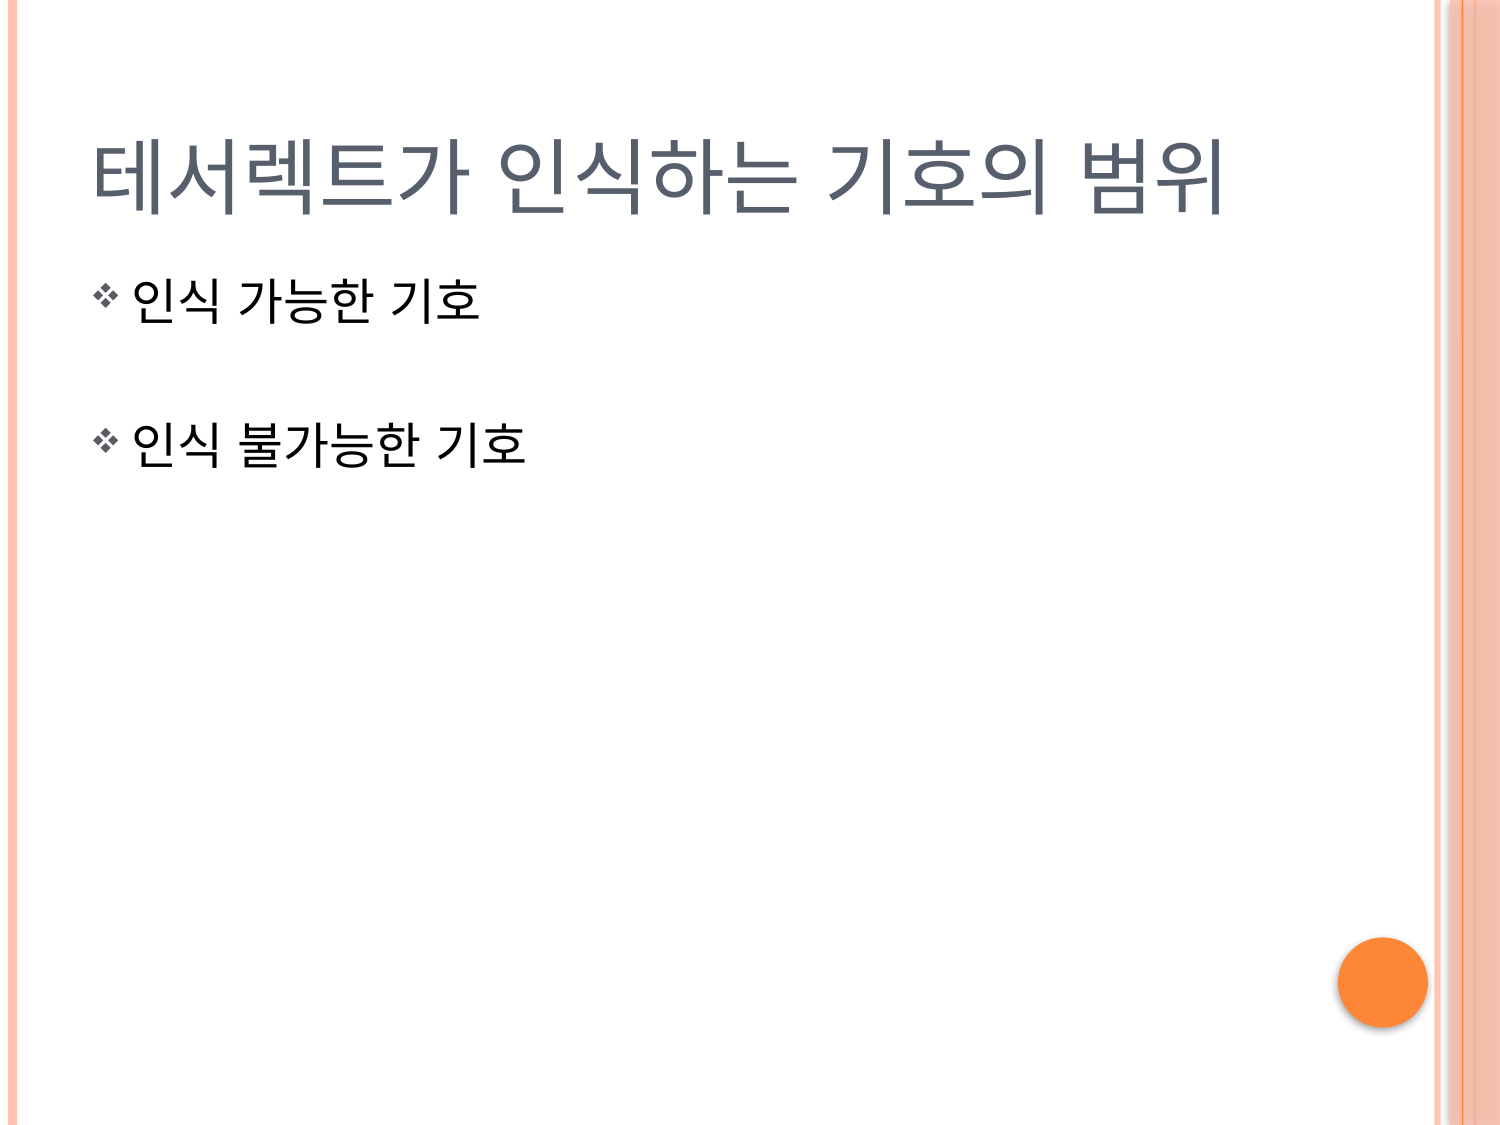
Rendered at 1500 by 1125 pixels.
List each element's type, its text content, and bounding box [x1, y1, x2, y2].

title 테서렉트가 인식하는 기호의 범위 [75, 45, 1401, 233]
list 인식 가능한 기호 인식 불가능한 기호 [75, 262, 1301, 1063]
